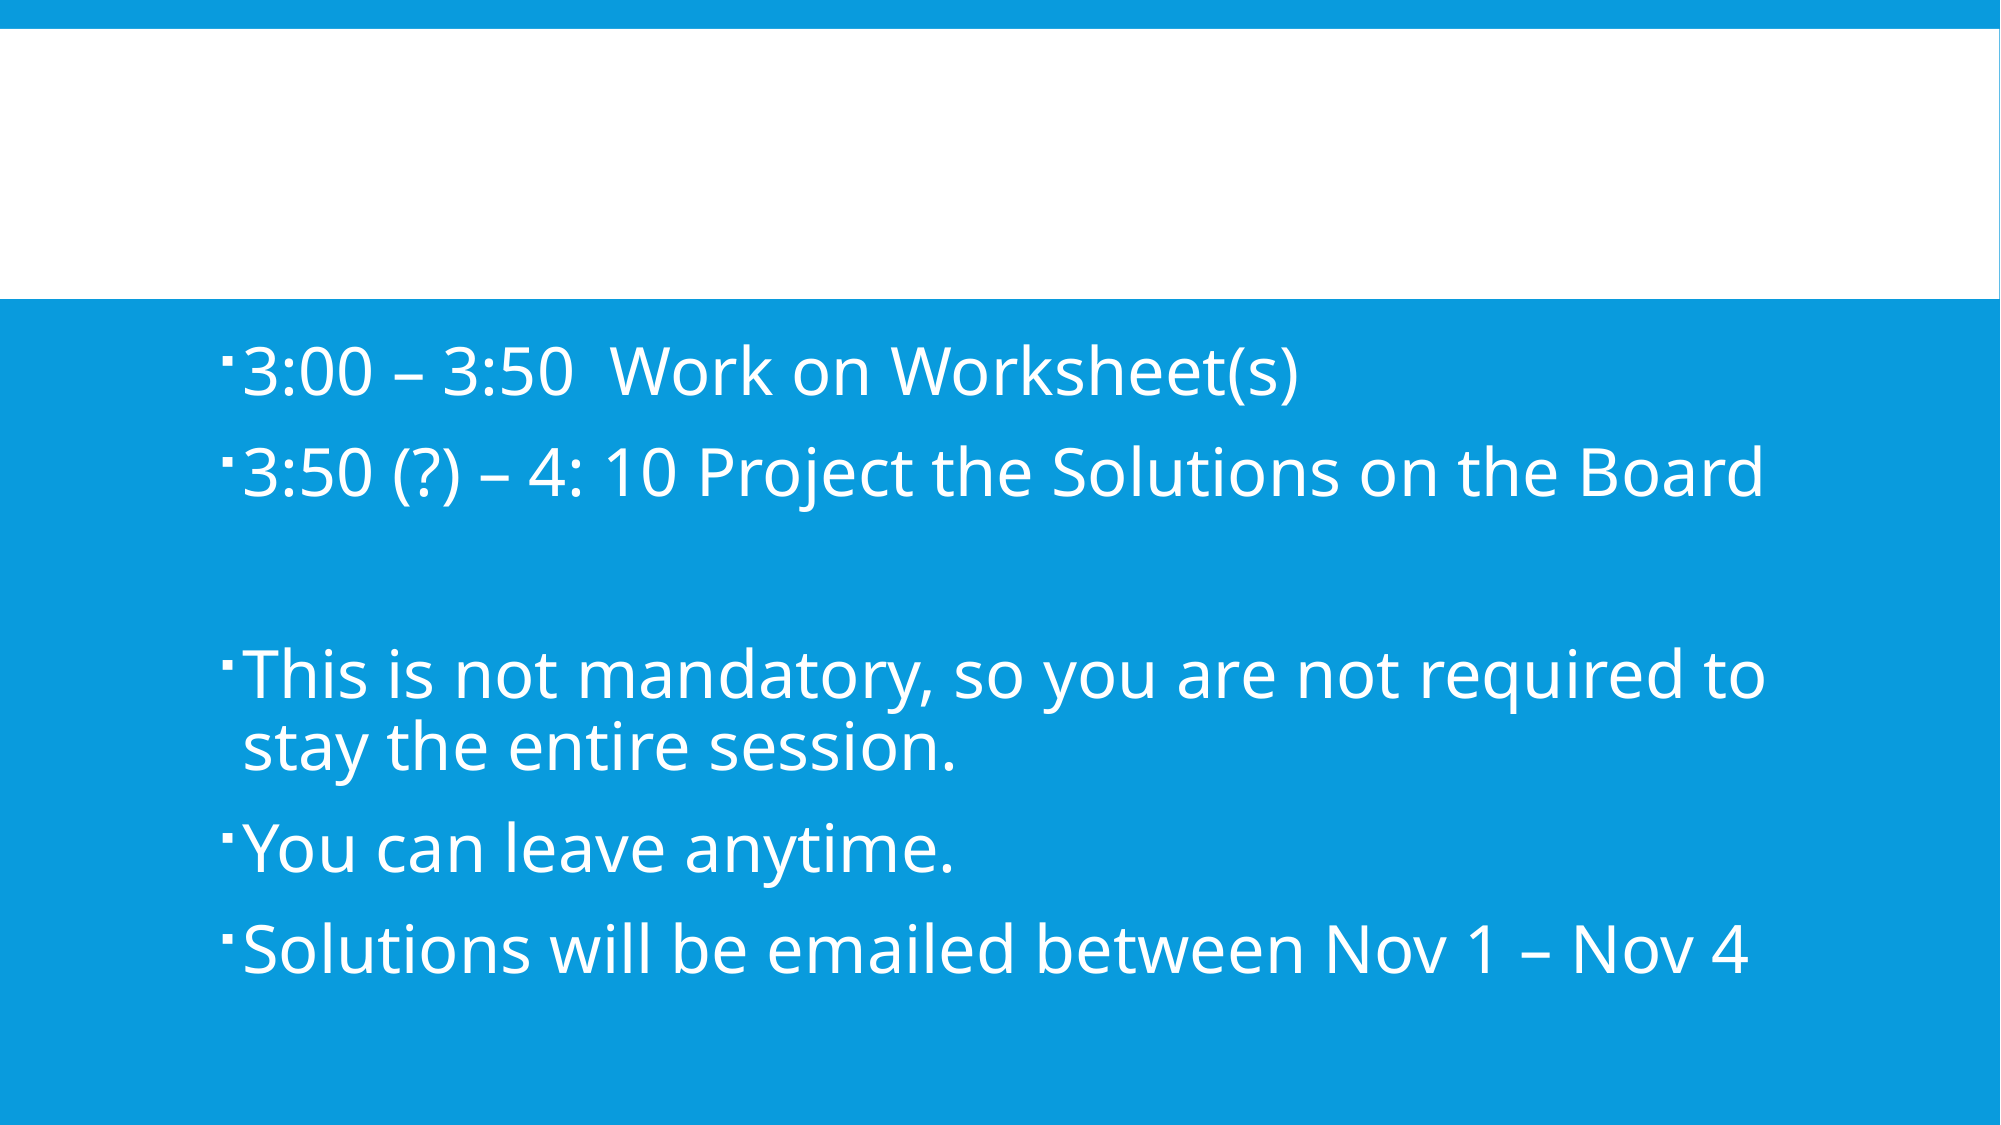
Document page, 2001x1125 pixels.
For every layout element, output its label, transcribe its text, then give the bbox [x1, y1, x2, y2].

list 3:00 – 3:50 Work on Worksheet(s) 3:50 (?) – 4: 10 Project the Solutions on the Board This is not mandatory, so you are not required to stay the entire session. You can leave anytime. Solutions will be emailed between Nov 1 – Nov 4 [197, 329, 1803, 1020]
